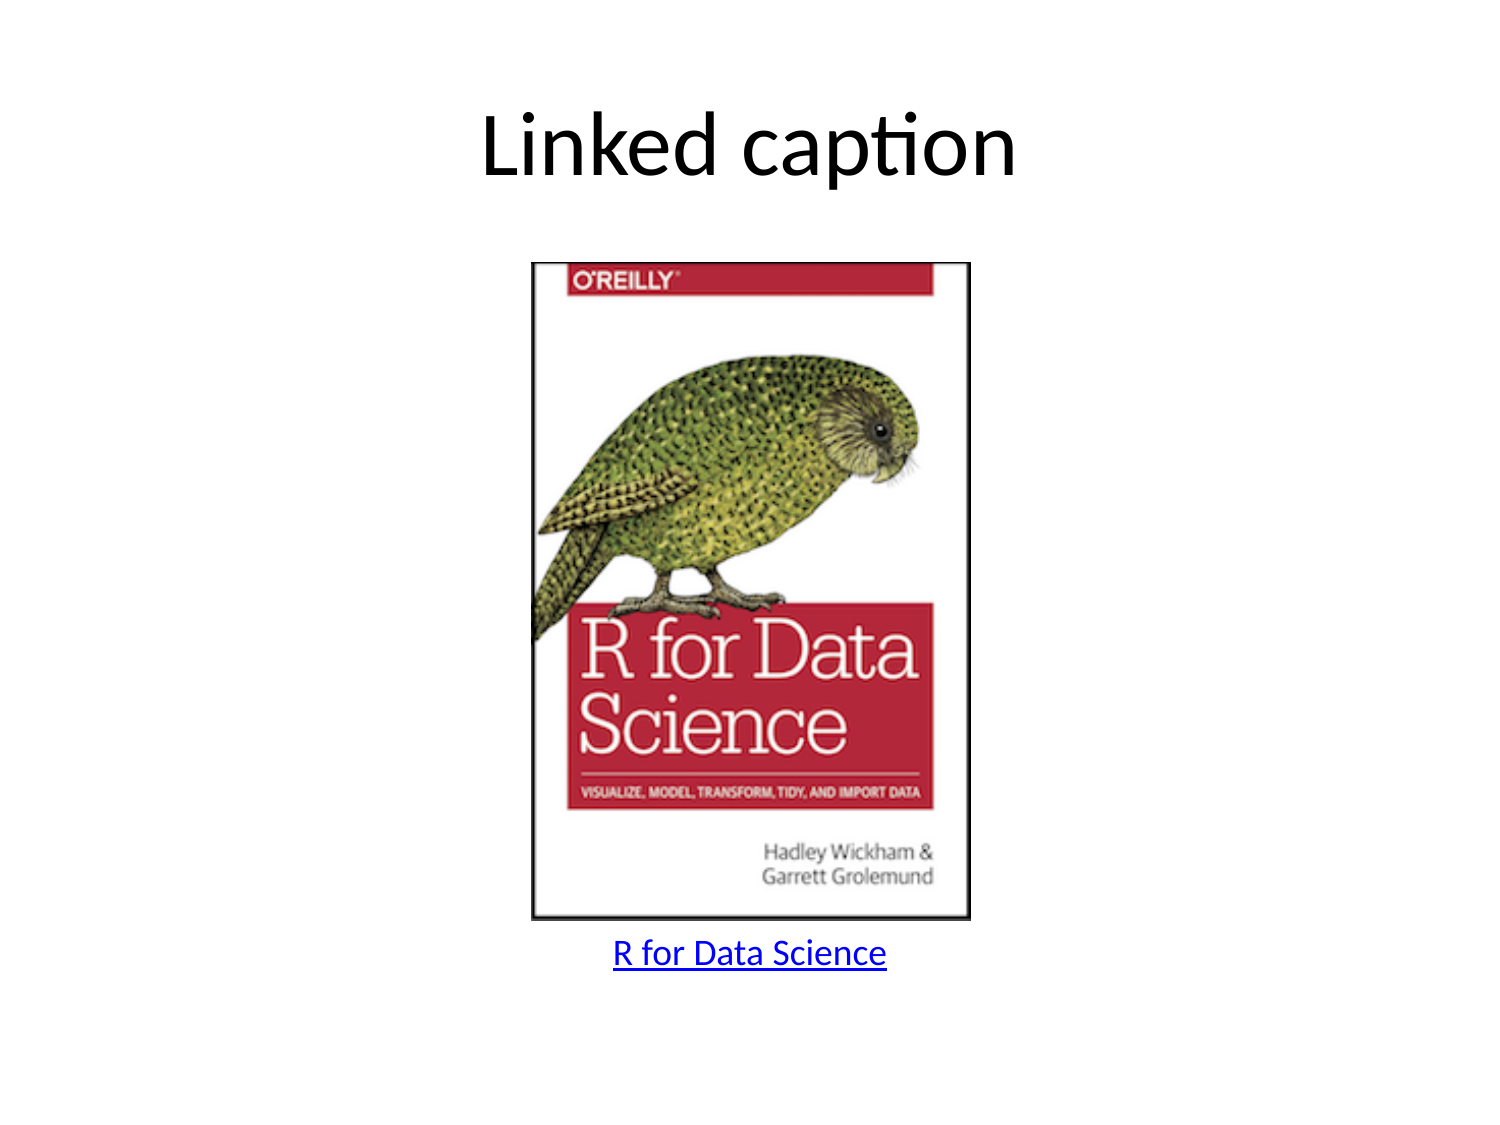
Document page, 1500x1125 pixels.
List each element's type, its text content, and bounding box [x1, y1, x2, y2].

text_box R for Data Science [74, 920, 1425, 1005]
title Linked caption [75, 45, 1425, 233]
picture [530, 262, 972, 921]
